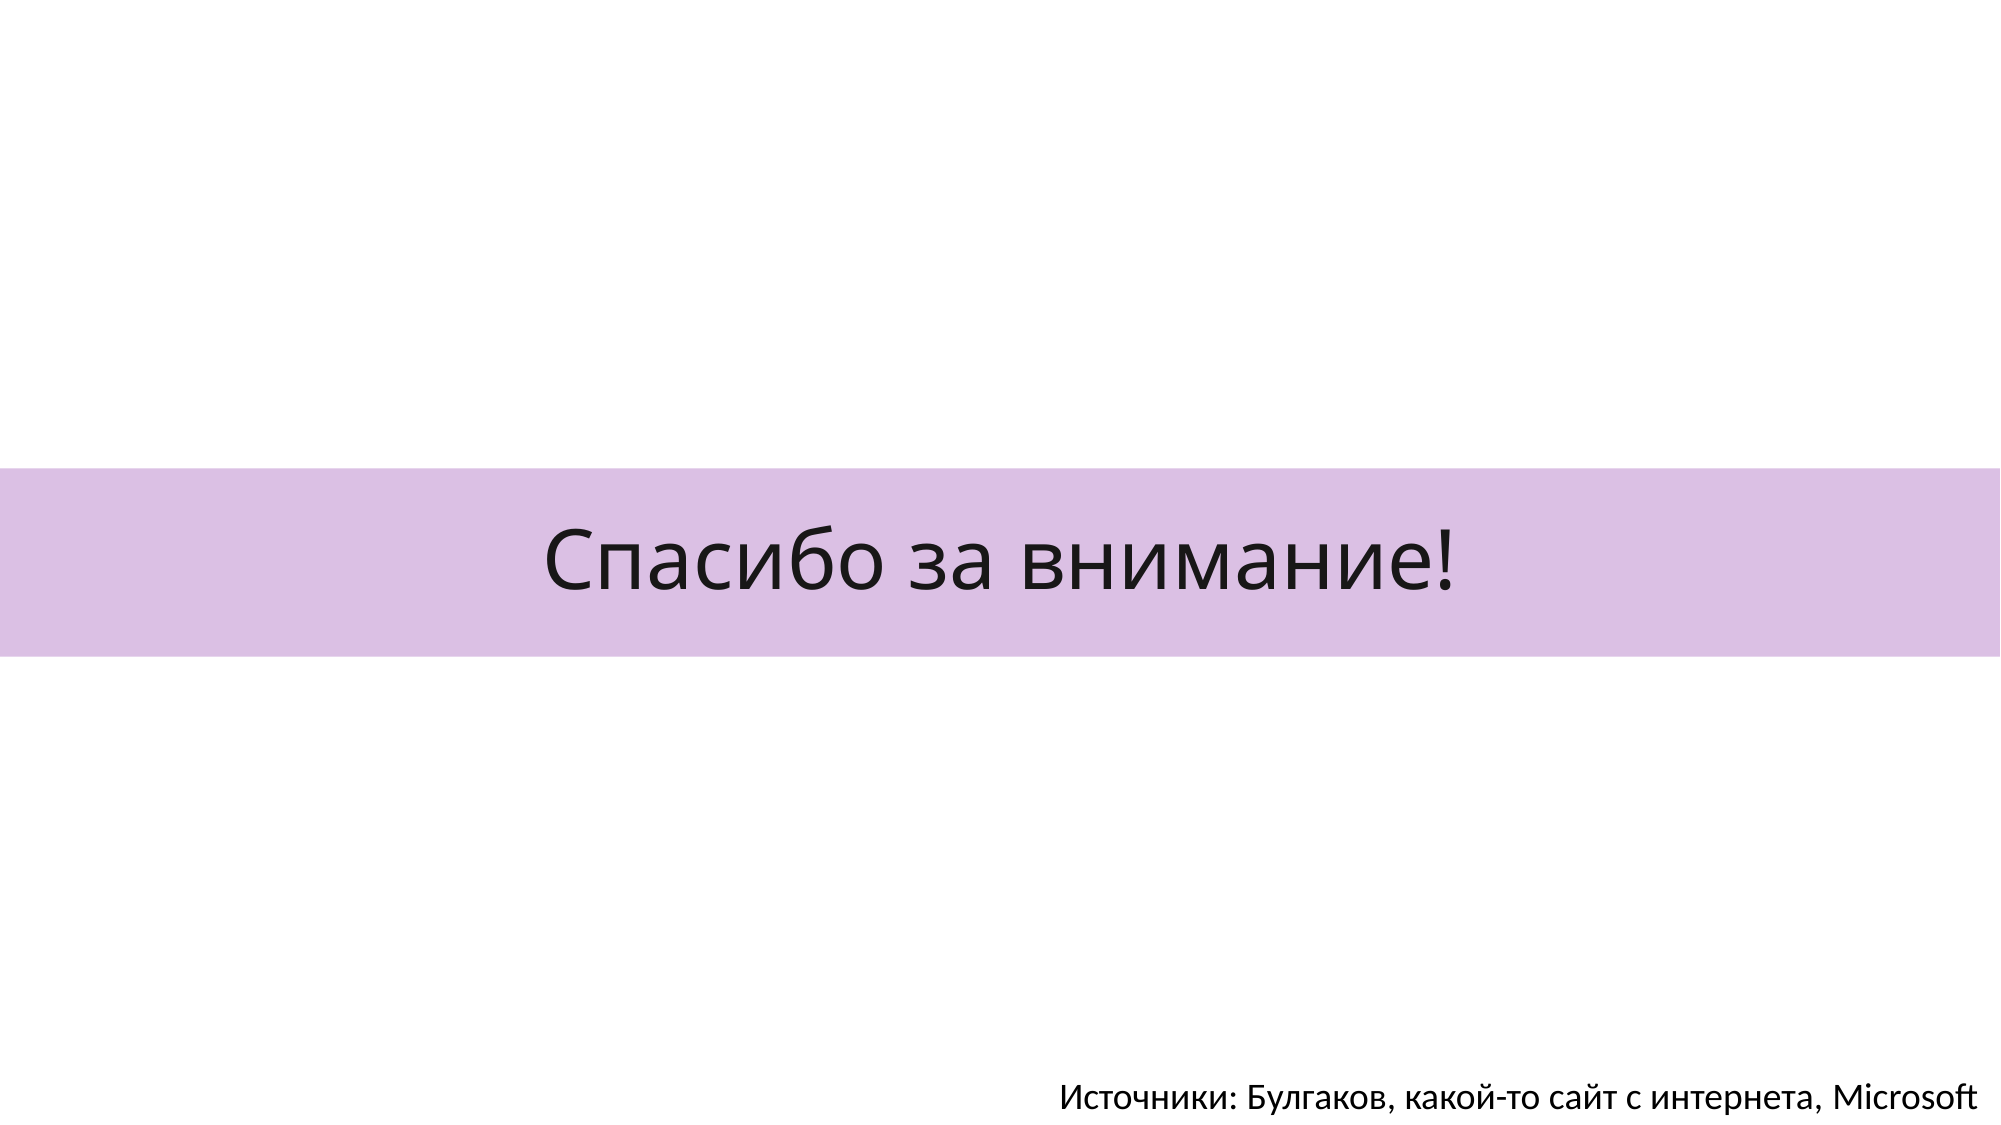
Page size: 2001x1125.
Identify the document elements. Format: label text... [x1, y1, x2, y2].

text_box Источники: Булгаков, какой-то сайт с интернета, Microsoft [1044, 1064, 1994, 1125]
text_box Спасибо за внимание! [0, 468, 2000, 657]
